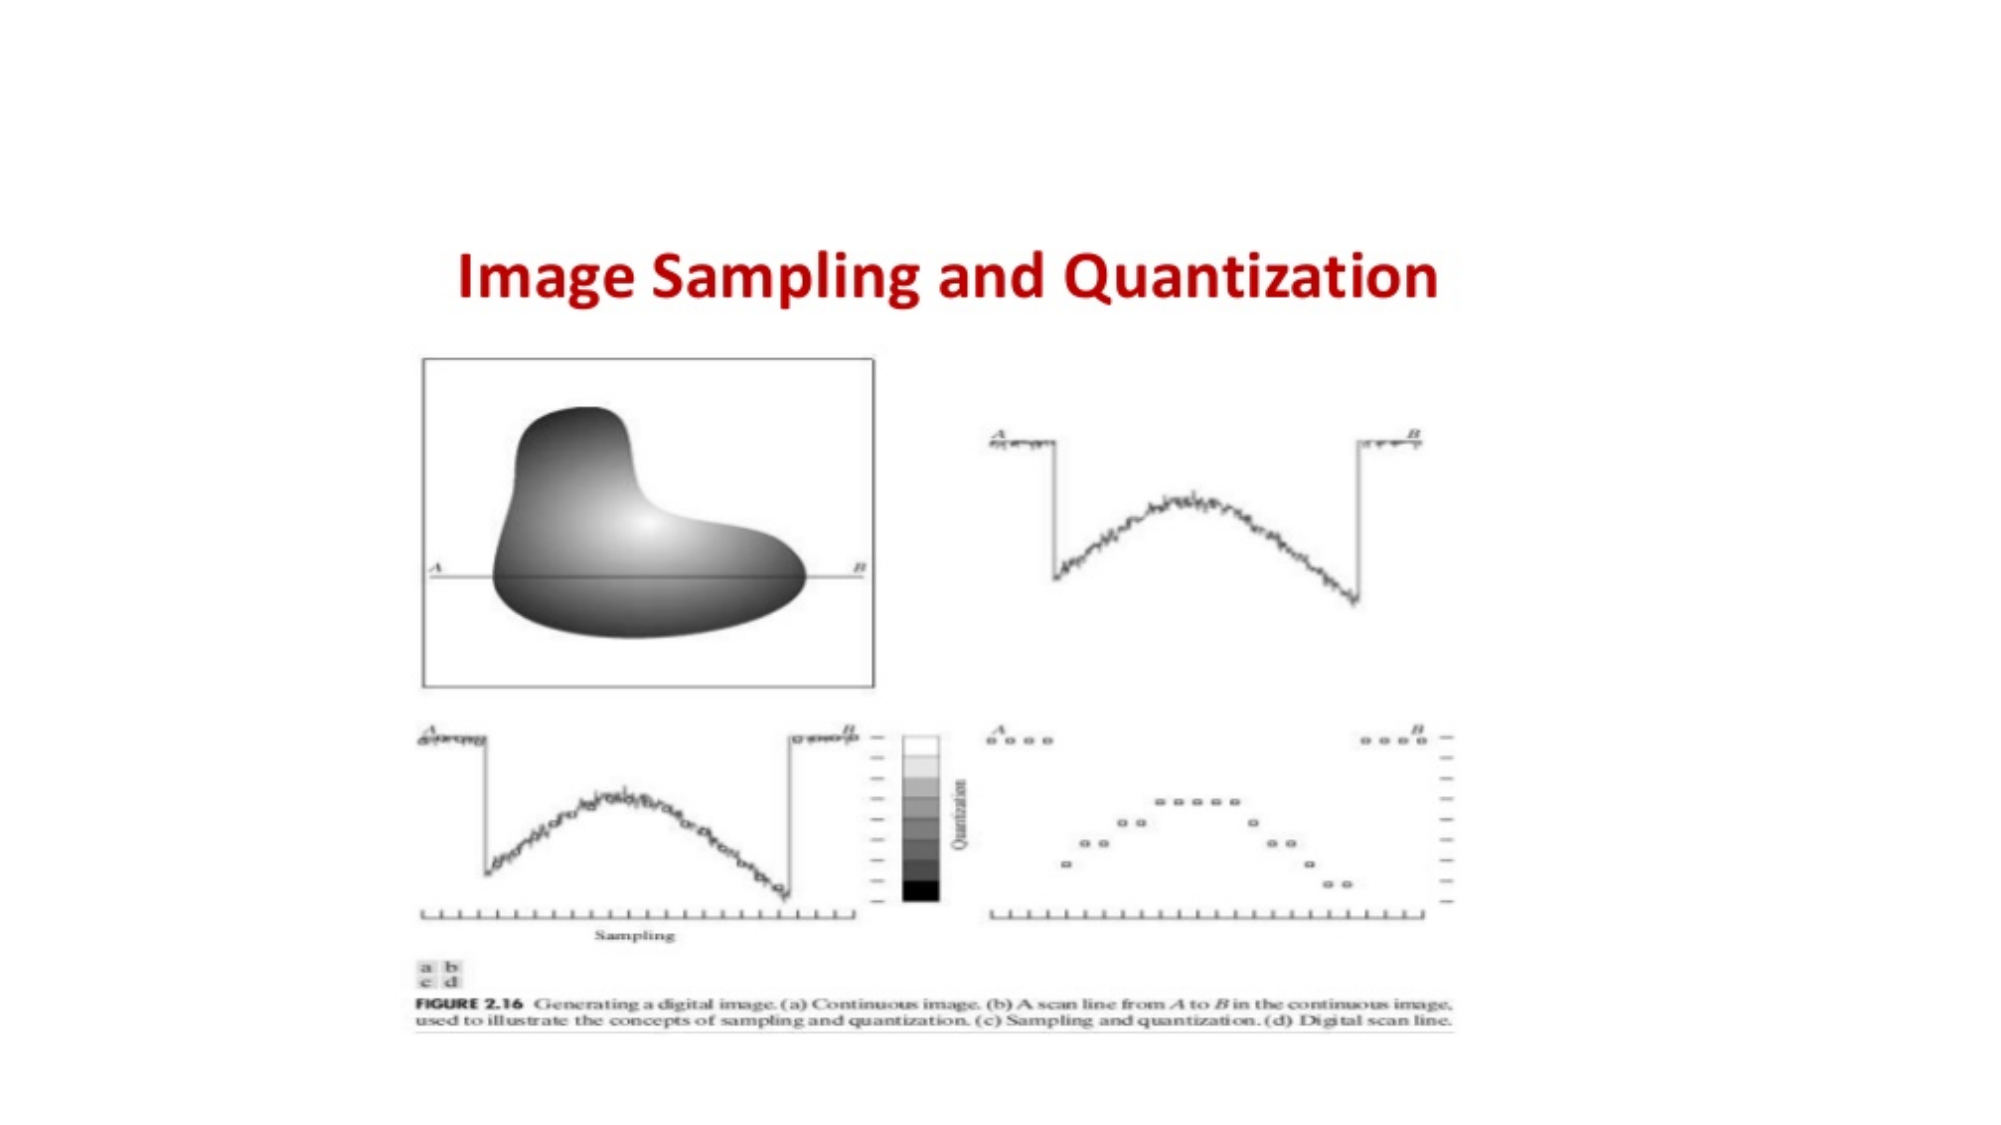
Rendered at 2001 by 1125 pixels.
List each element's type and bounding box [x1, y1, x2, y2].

picture [316, 188, 1584, 1036]
